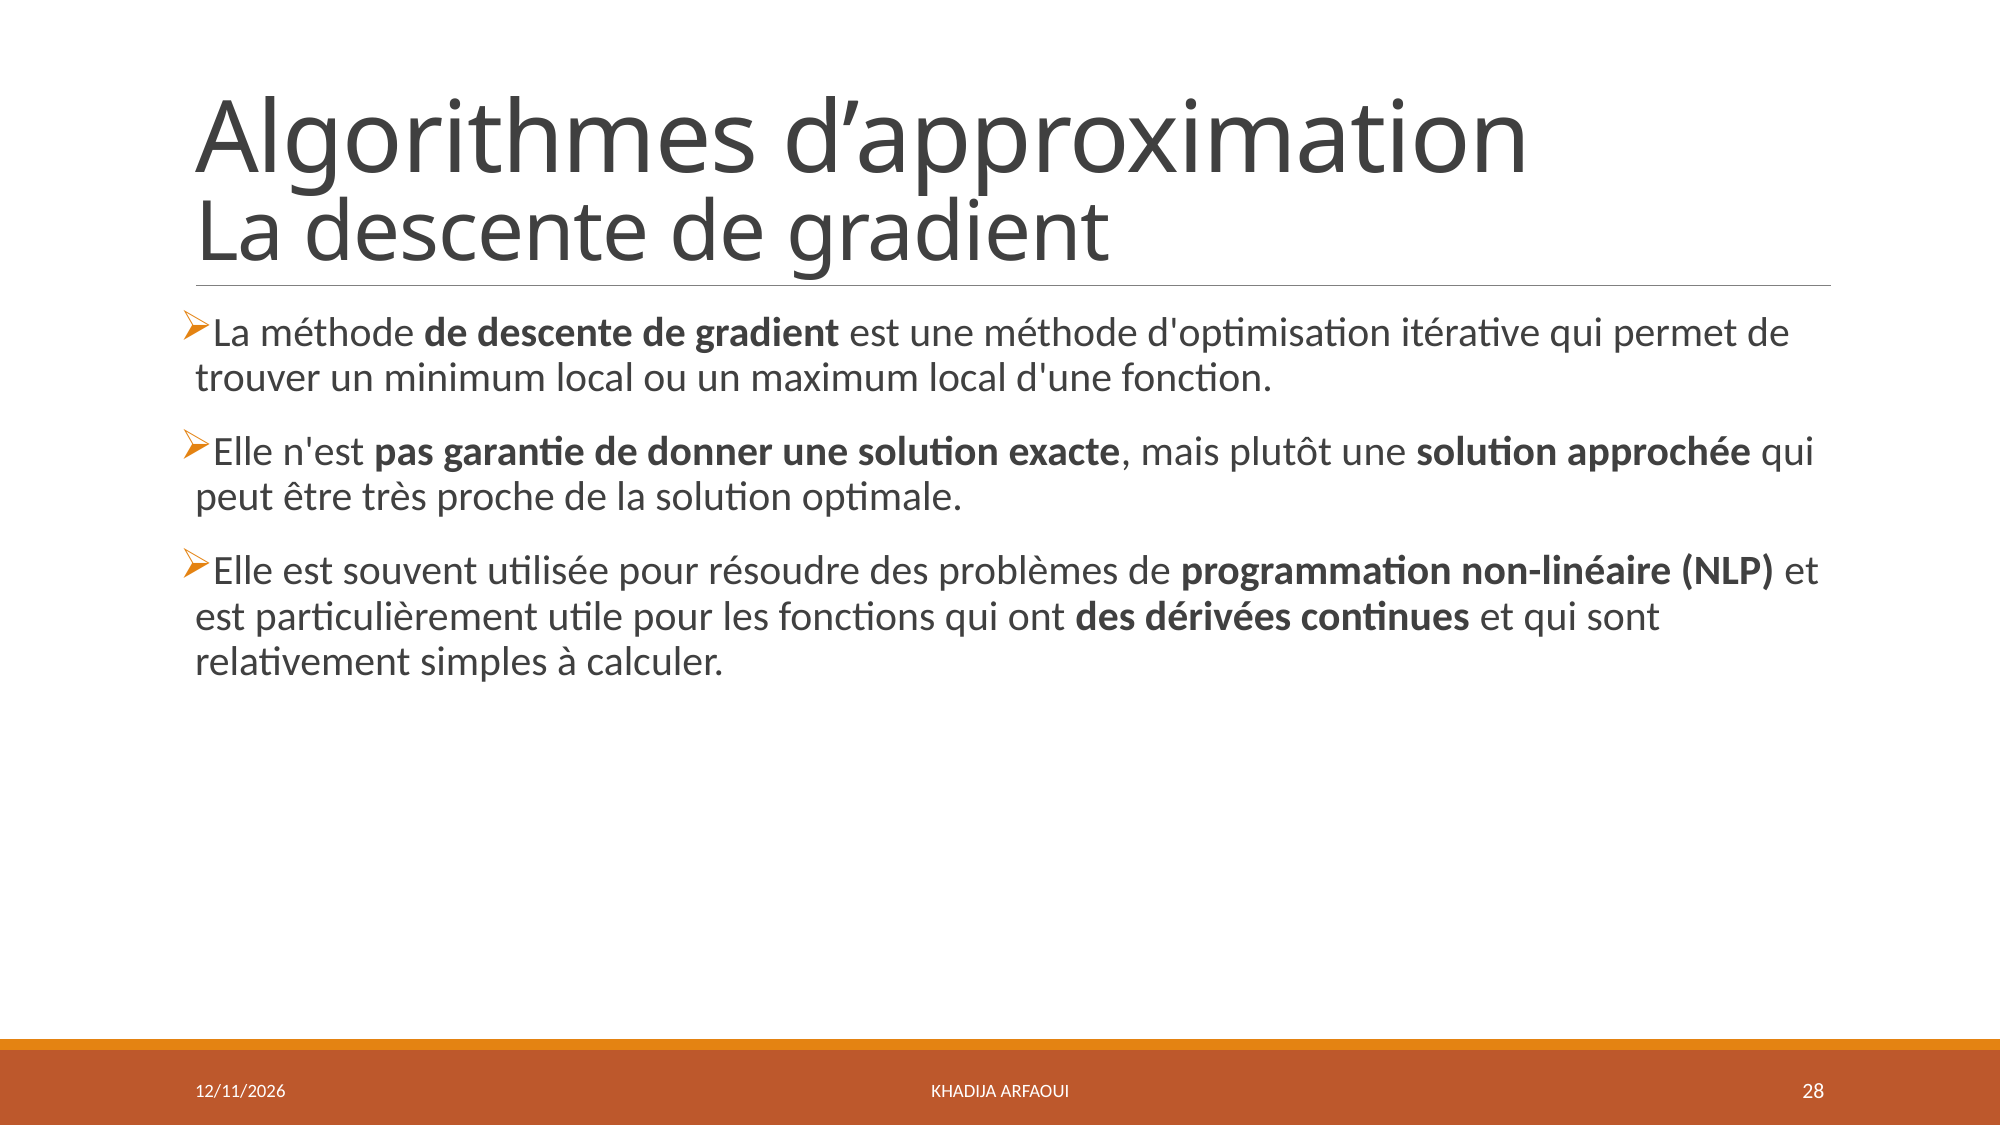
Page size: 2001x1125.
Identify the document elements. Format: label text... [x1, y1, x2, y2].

footer Khadija ARFAOUI [604, 1059, 1396, 1120]
title Algorithmes d’approximation La descente de gradient [180, 47, 1830, 285]
slide_number 28 [1624, 1059, 1840, 1120]
list La méthode de descente de gradient est une méthode d'optimisation itérative qui permet de trouver un minimum local ou un maximum local d'une fonction. Elle n'est pas garantie de donner une solution exacte, mais plutôt une solution approchée qui peut être très proche de la solution optimale. Elle est souvent utilisée pour résoudre des problèmes de programmation non-linéaire (NLP) et est particulièrement utile pour les fonctions qui ont des dérivées continues et qui sont relativement simples à calculer. [180, 302, 1830, 1037]
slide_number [180, 1059, 586, 1120]
